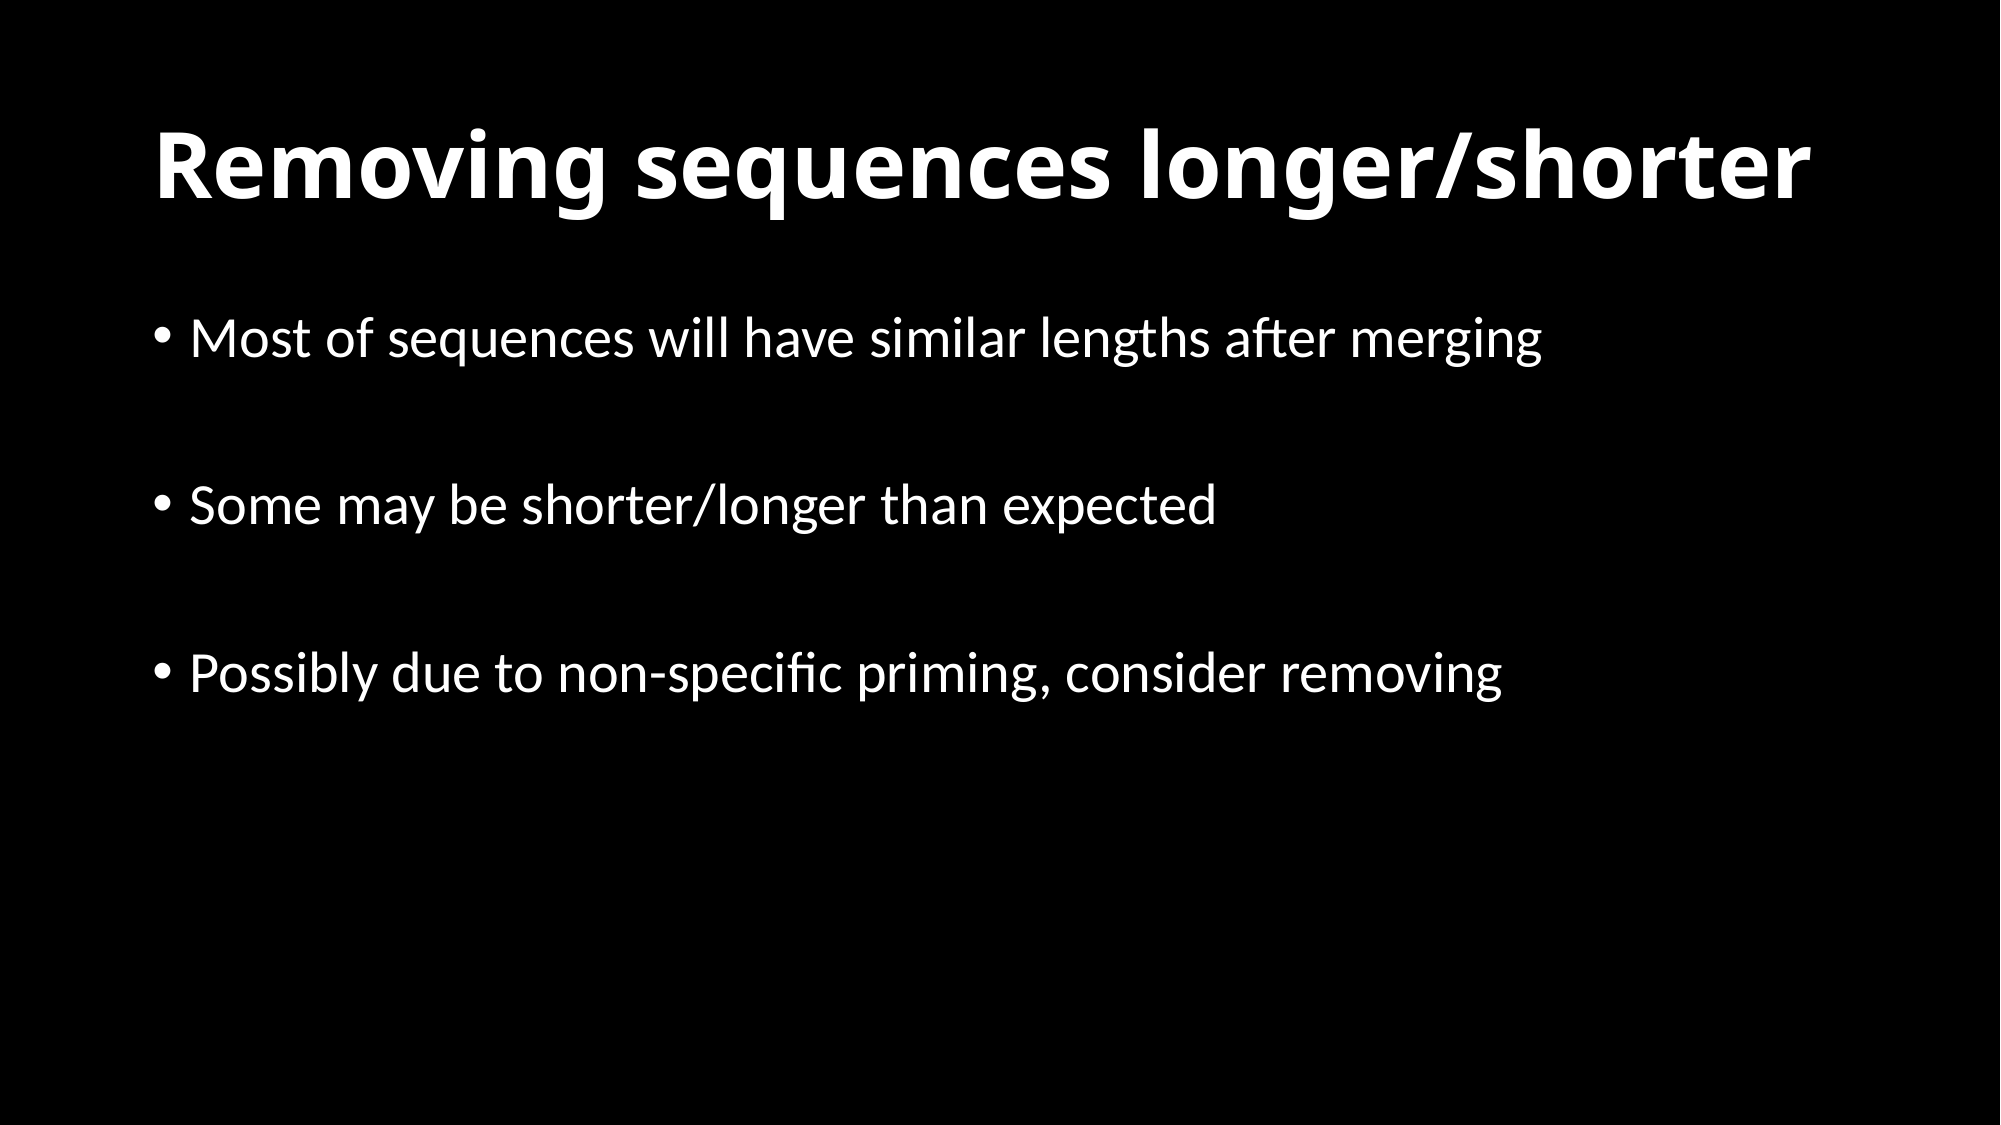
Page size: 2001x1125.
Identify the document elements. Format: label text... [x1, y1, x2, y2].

list Most of sequences will have similar lengths after merging Some may be shorter/longer than expected Possibly due to non-specific priming, consider removing [137, 299, 1863, 1014]
title Removing sequences longer/shorter [137, 59, 1863, 278]
